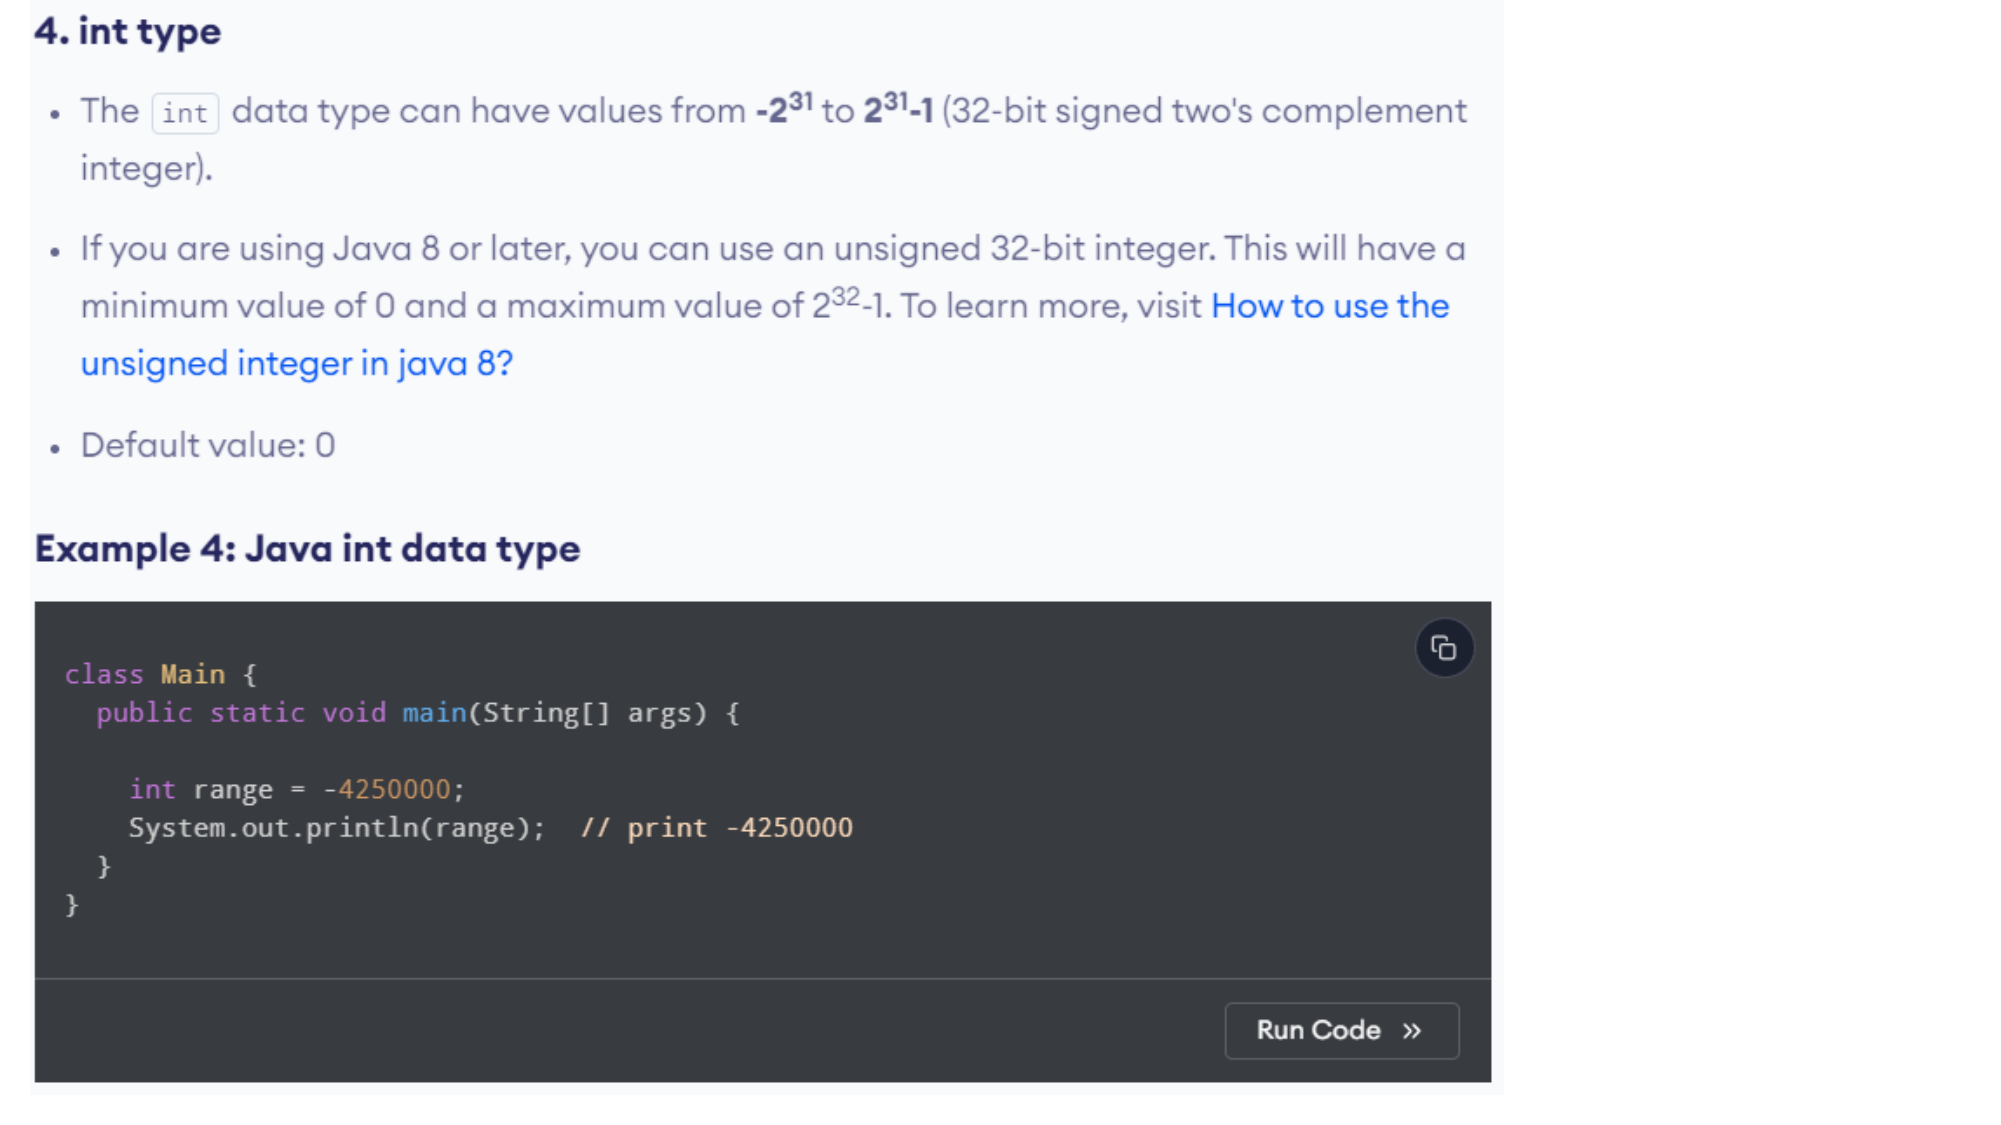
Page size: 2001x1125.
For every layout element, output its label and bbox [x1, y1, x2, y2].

picture [30, 0, 1504, 1096]
